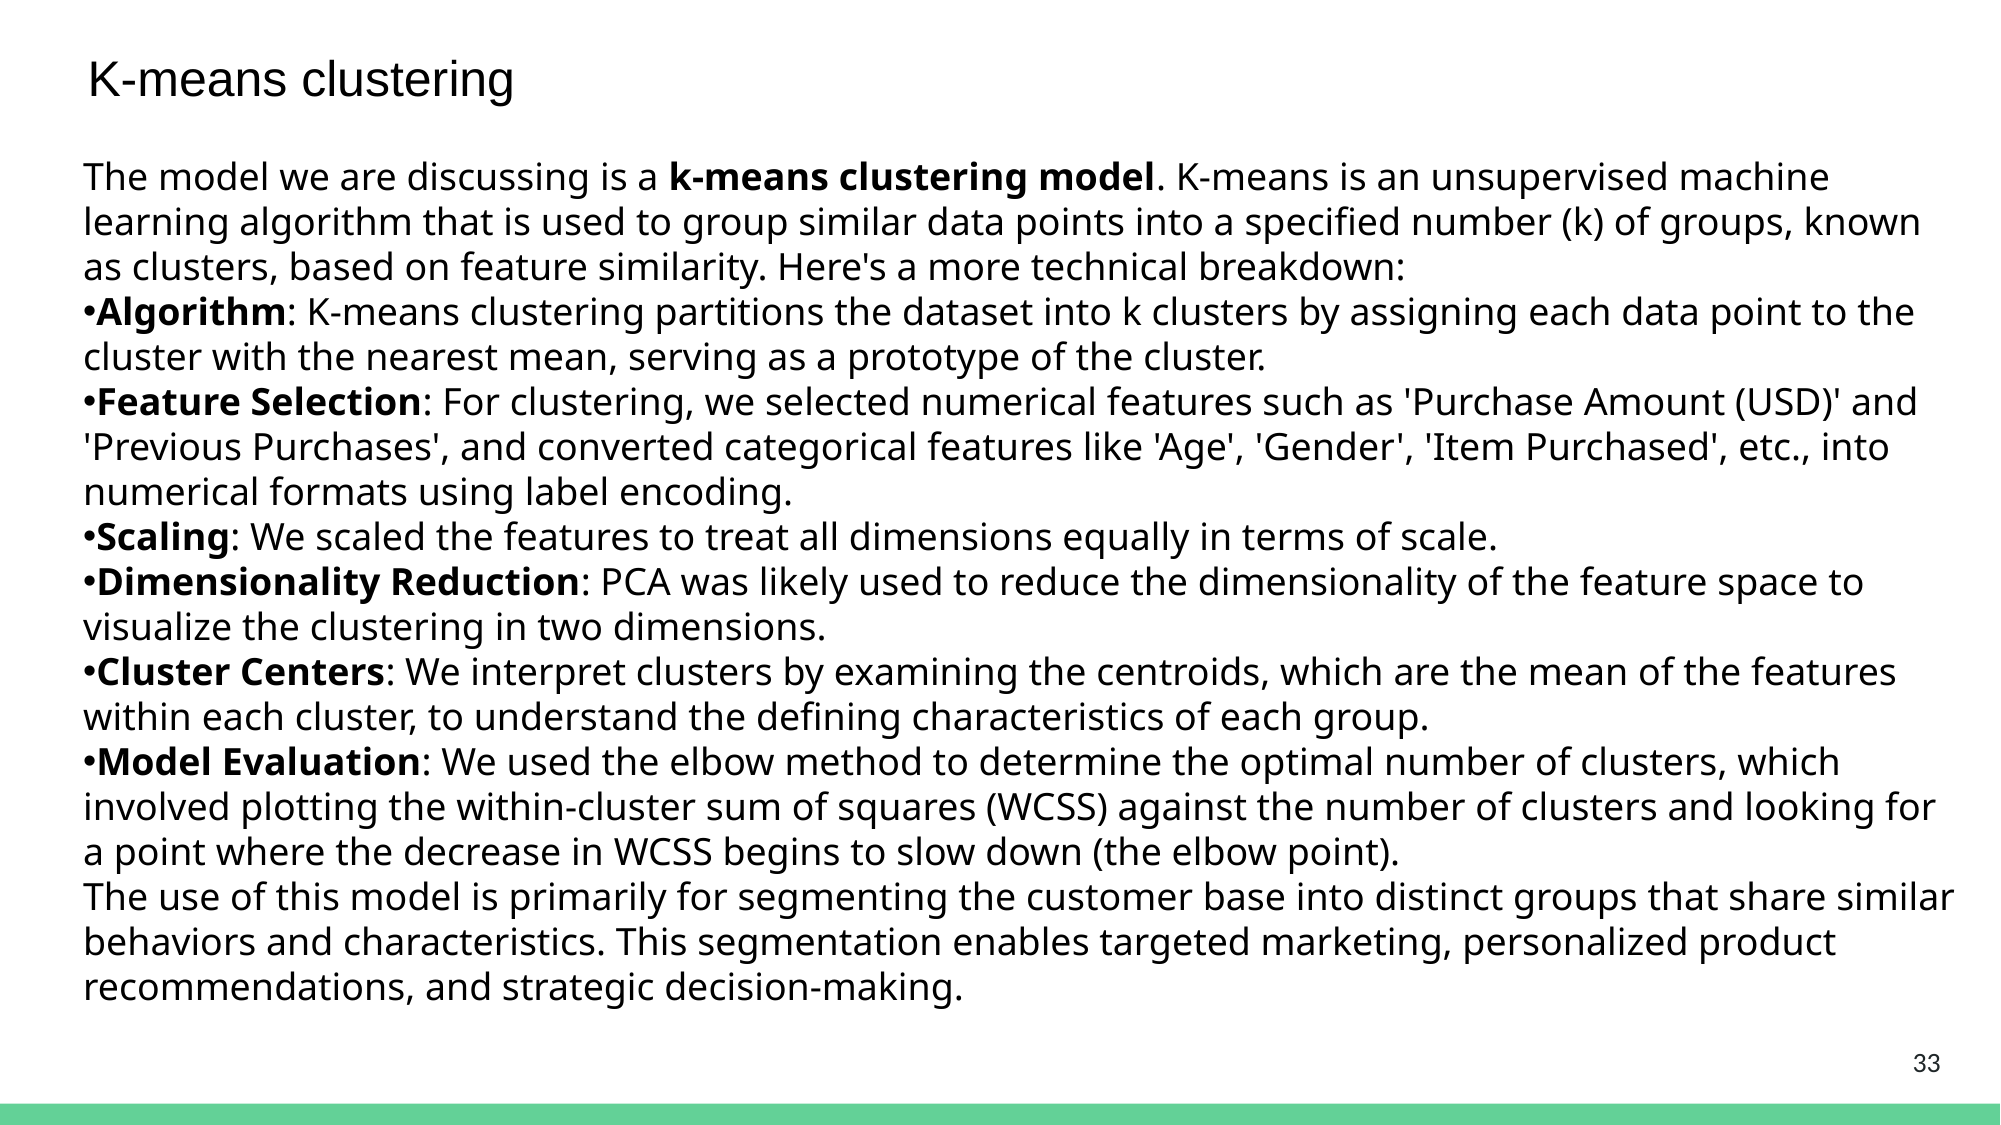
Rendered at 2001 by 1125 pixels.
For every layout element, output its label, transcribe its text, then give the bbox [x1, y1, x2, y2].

list The model we are discussing is a k-means clustering model. K-means is an unsupervised machine learning algorithm that is used to group similar data points into a specified number (k) of groups, known as clusters, based on feature similarity. Here's a more technical breakdown: Algorithm: K-means clustering partitions the dataset into k clusters by assigning each data point to the cluster with the nearest mean, serving as a prototype of the cluster. Feature Selection: For clustering, we selected numerical features such as 'Purchase Amount (USD)' and 'Previous Purchases', and converted categorical features like 'Age', 'Gender', 'Item Purchased', etc., into numerical formats using label encoding. Scaling: We scaled the features to treat all dimensions equally in terms of scale. Dimensionality Reduction: PCA was likely used to reduce the dimensionality of the feature space to visualize the clustering in two dimensions. Cluster Centers: We interpret clusters by examining the centroids, which are the mean of the features within each cluster, to understand the defining characteristics of each group. Model Evaluation: We used the elbow method to determine the optimal number of clusters, which involved plotting the within-cluster sum of squares (WCSS) against the number of clusters and looking for a point where the decrease in WCSS begins to slow down (the elbow point). The use of this model is primarily for segmenting the customer base into distinct groups that share similar behaviors and characteristics. This segmentation enables targeted marketing, personalized product recommendations, and strategic decision-making. [83, 152, 1966, 1062]
text_box K-means clustering [72, 38, 531, 114]
slide_number 33 [1912, 1044, 1966, 1079]
